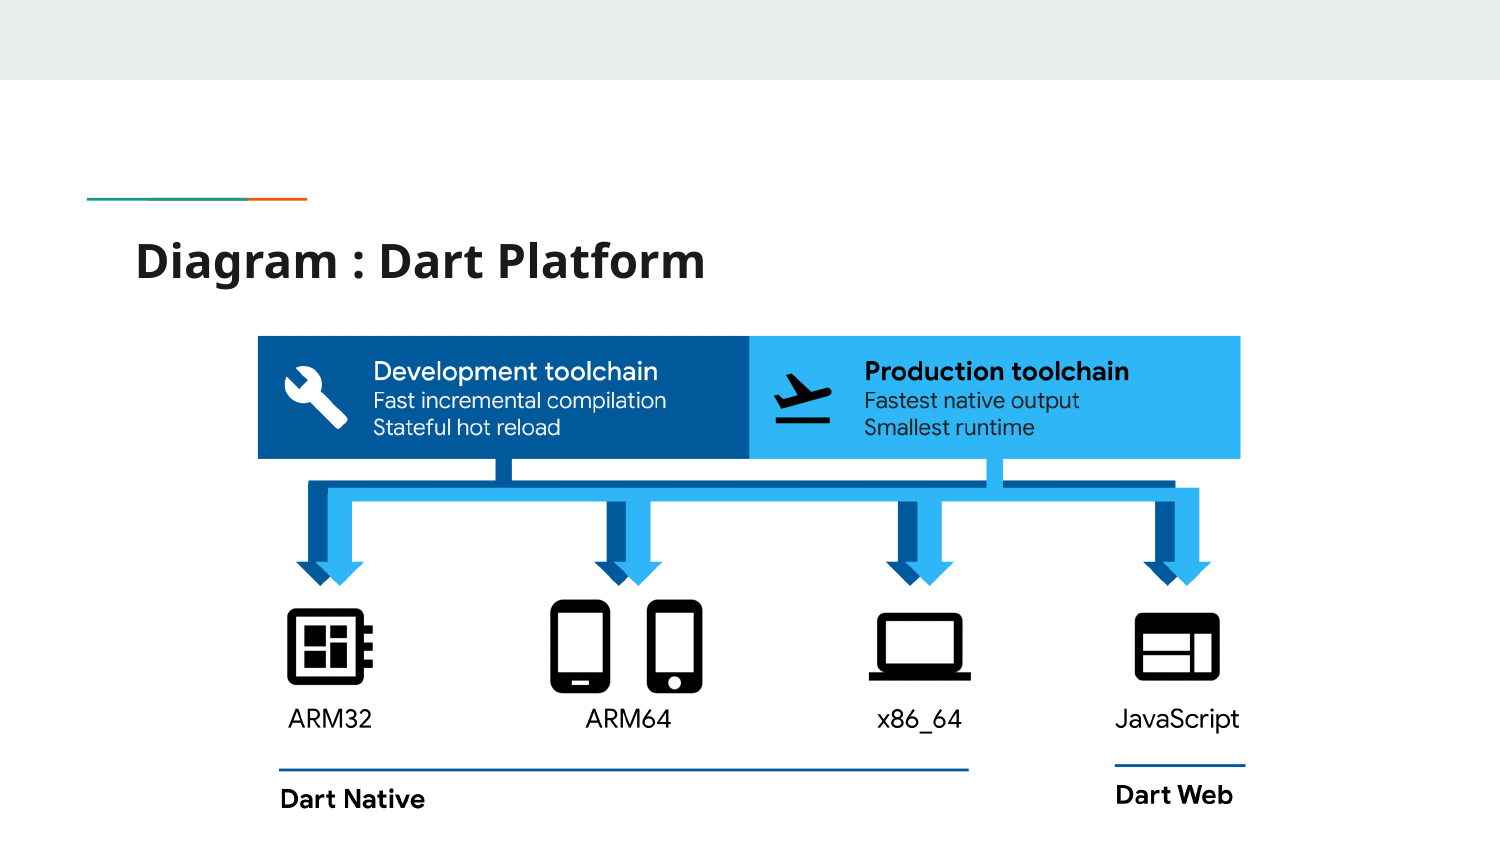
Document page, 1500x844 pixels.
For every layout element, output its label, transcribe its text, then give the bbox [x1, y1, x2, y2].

title Diagram : Dart Platform [119, 216, 1381, 305]
picture [253, 328, 1247, 819]
